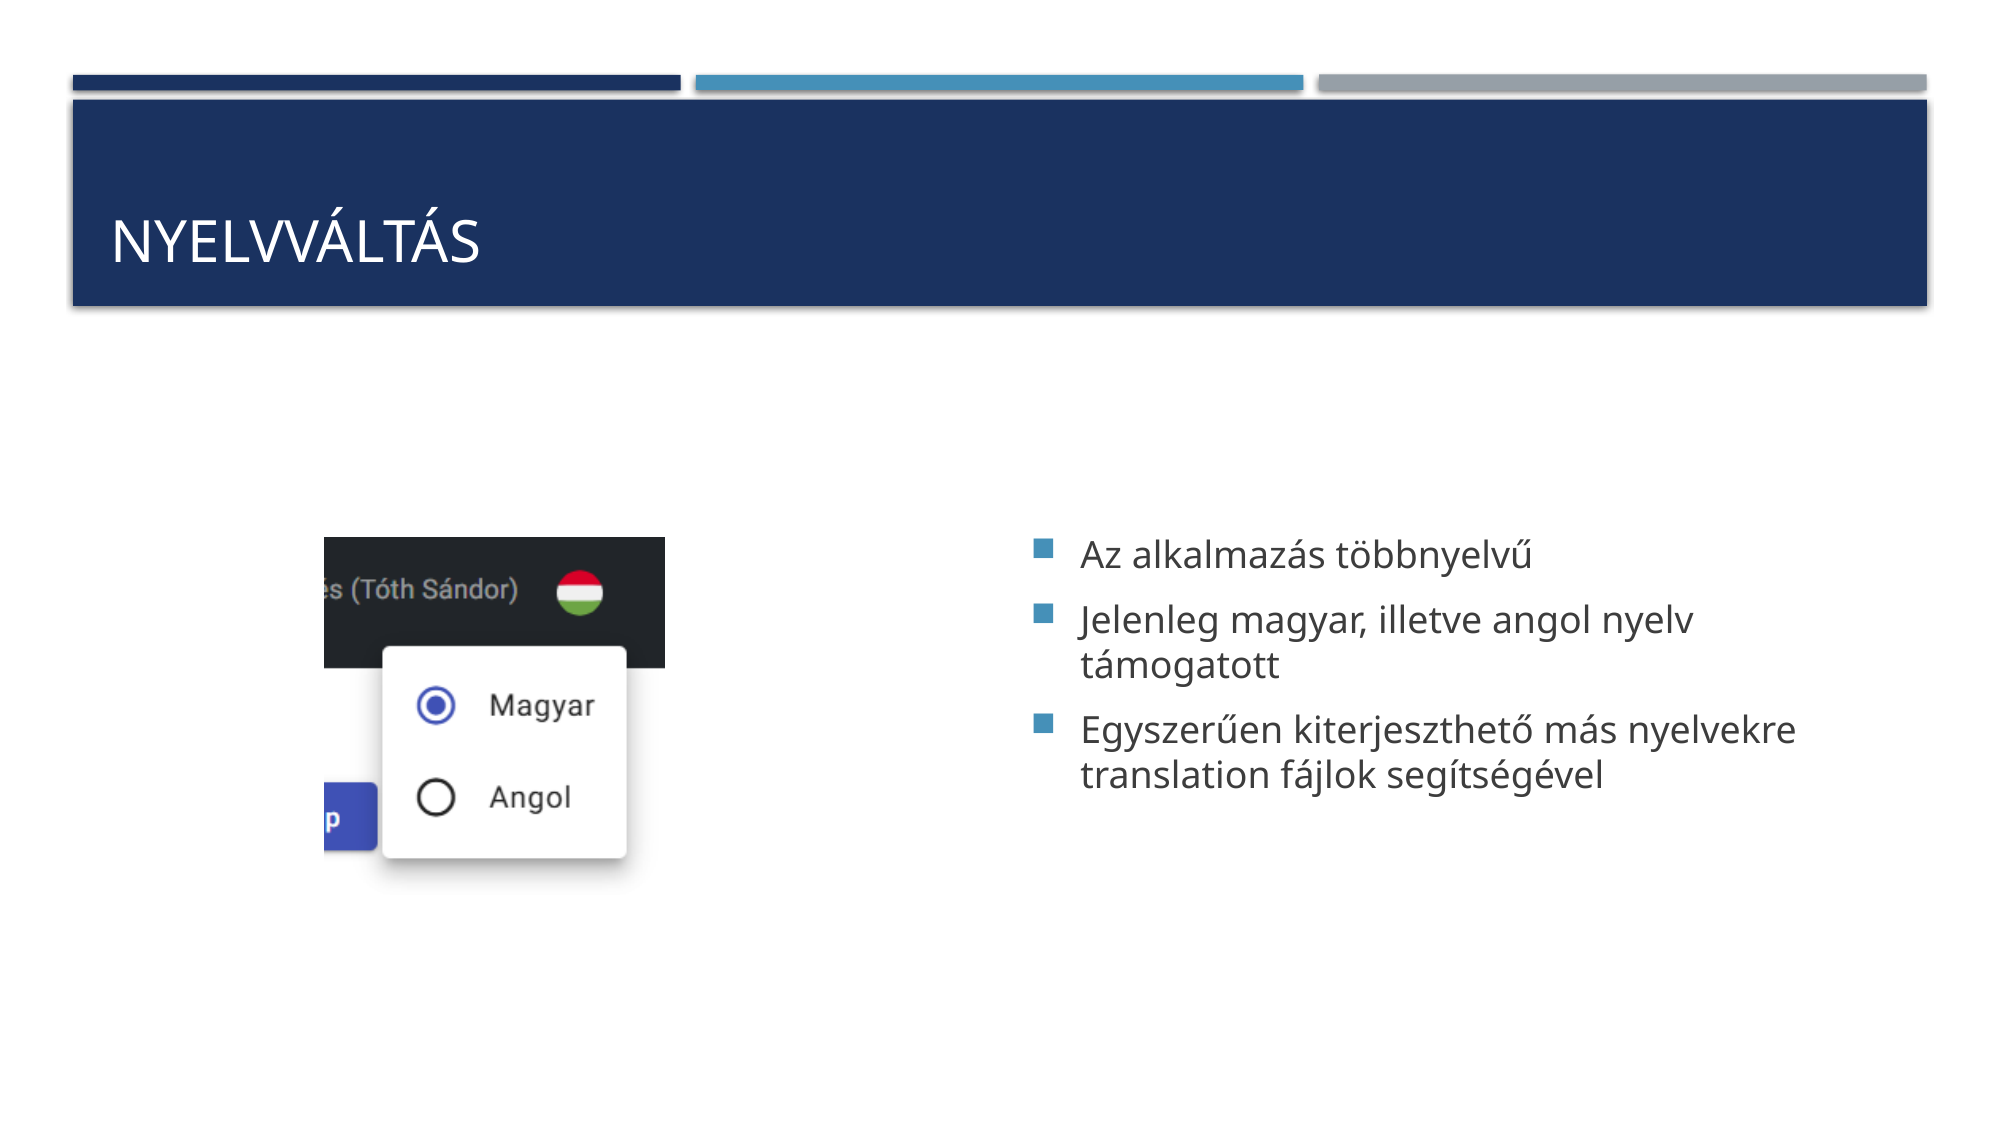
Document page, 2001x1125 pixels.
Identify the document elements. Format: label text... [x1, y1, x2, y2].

title Nyelvváltás [95, 119, 1905, 282]
list Az alkalmazás többnyelvű Jelenleg magyar, illetve angol nyelv támogatott Egyszerűen kiterjeszthető más nyelvekre translation fájlok segítségével [1015, 365, 1905, 962]
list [324, 536, 666, 895]
